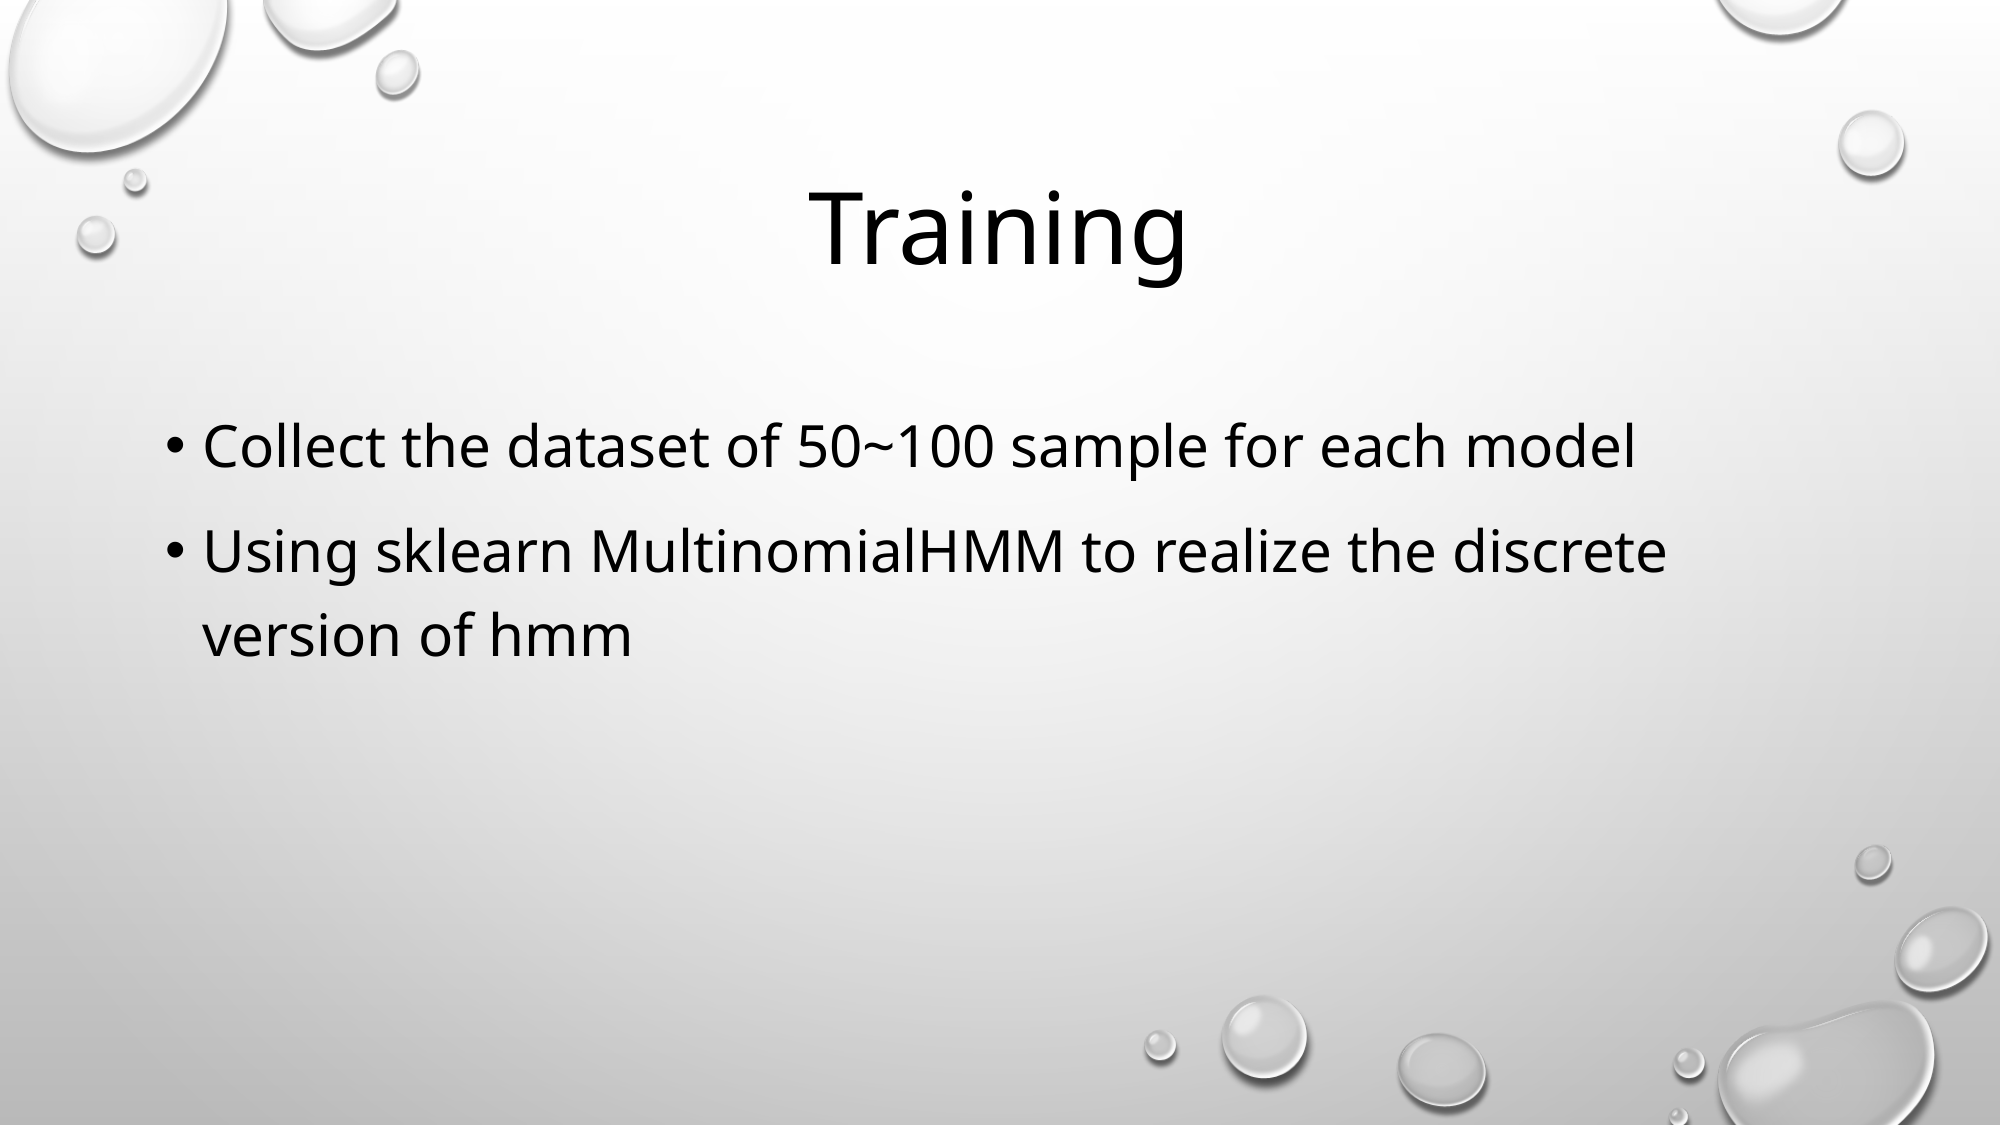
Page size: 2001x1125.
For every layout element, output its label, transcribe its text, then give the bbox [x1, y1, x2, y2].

title Training [149, 101, 1851, 364]
picture [0, 0, 2000, 1125]
list Collect the dataset of 50~100 sample for each model Using sklearn MultinomialHMM to realize the discrete version of hmm [150, 388, 1851, 950]
